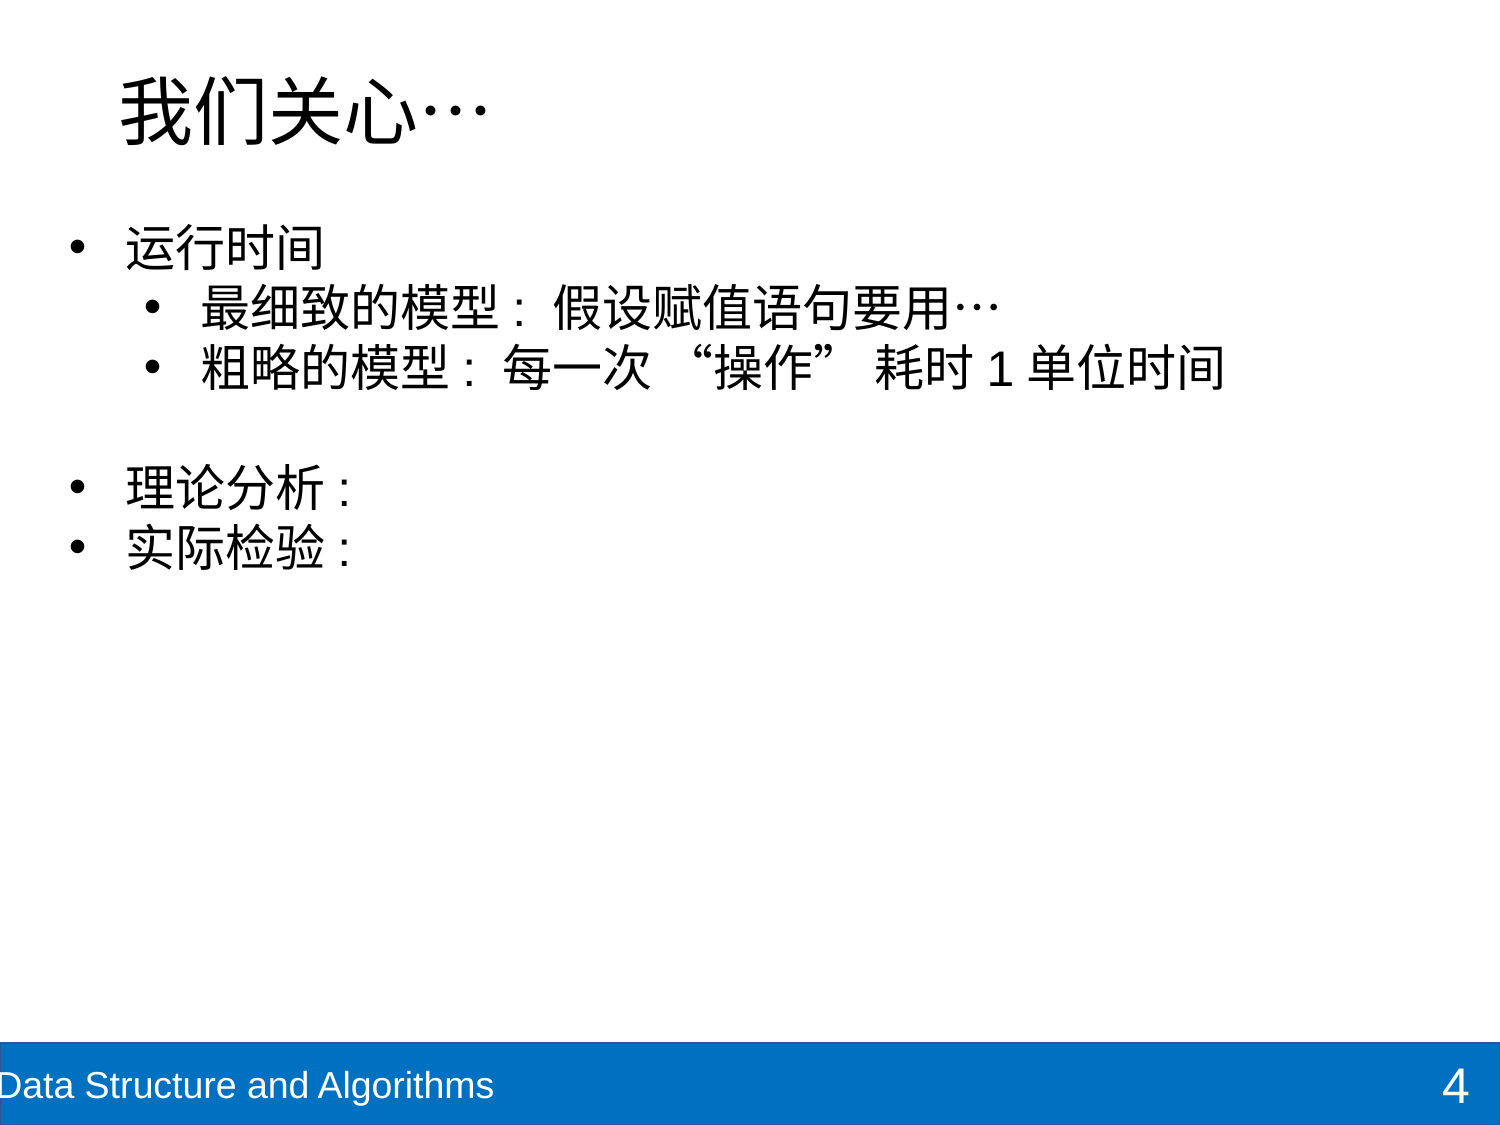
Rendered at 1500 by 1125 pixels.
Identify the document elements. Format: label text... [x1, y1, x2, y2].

slide_number 4 [1147, 1054, 1485, 1114]
title 我们关心… [103, 59, 1397, 171]
